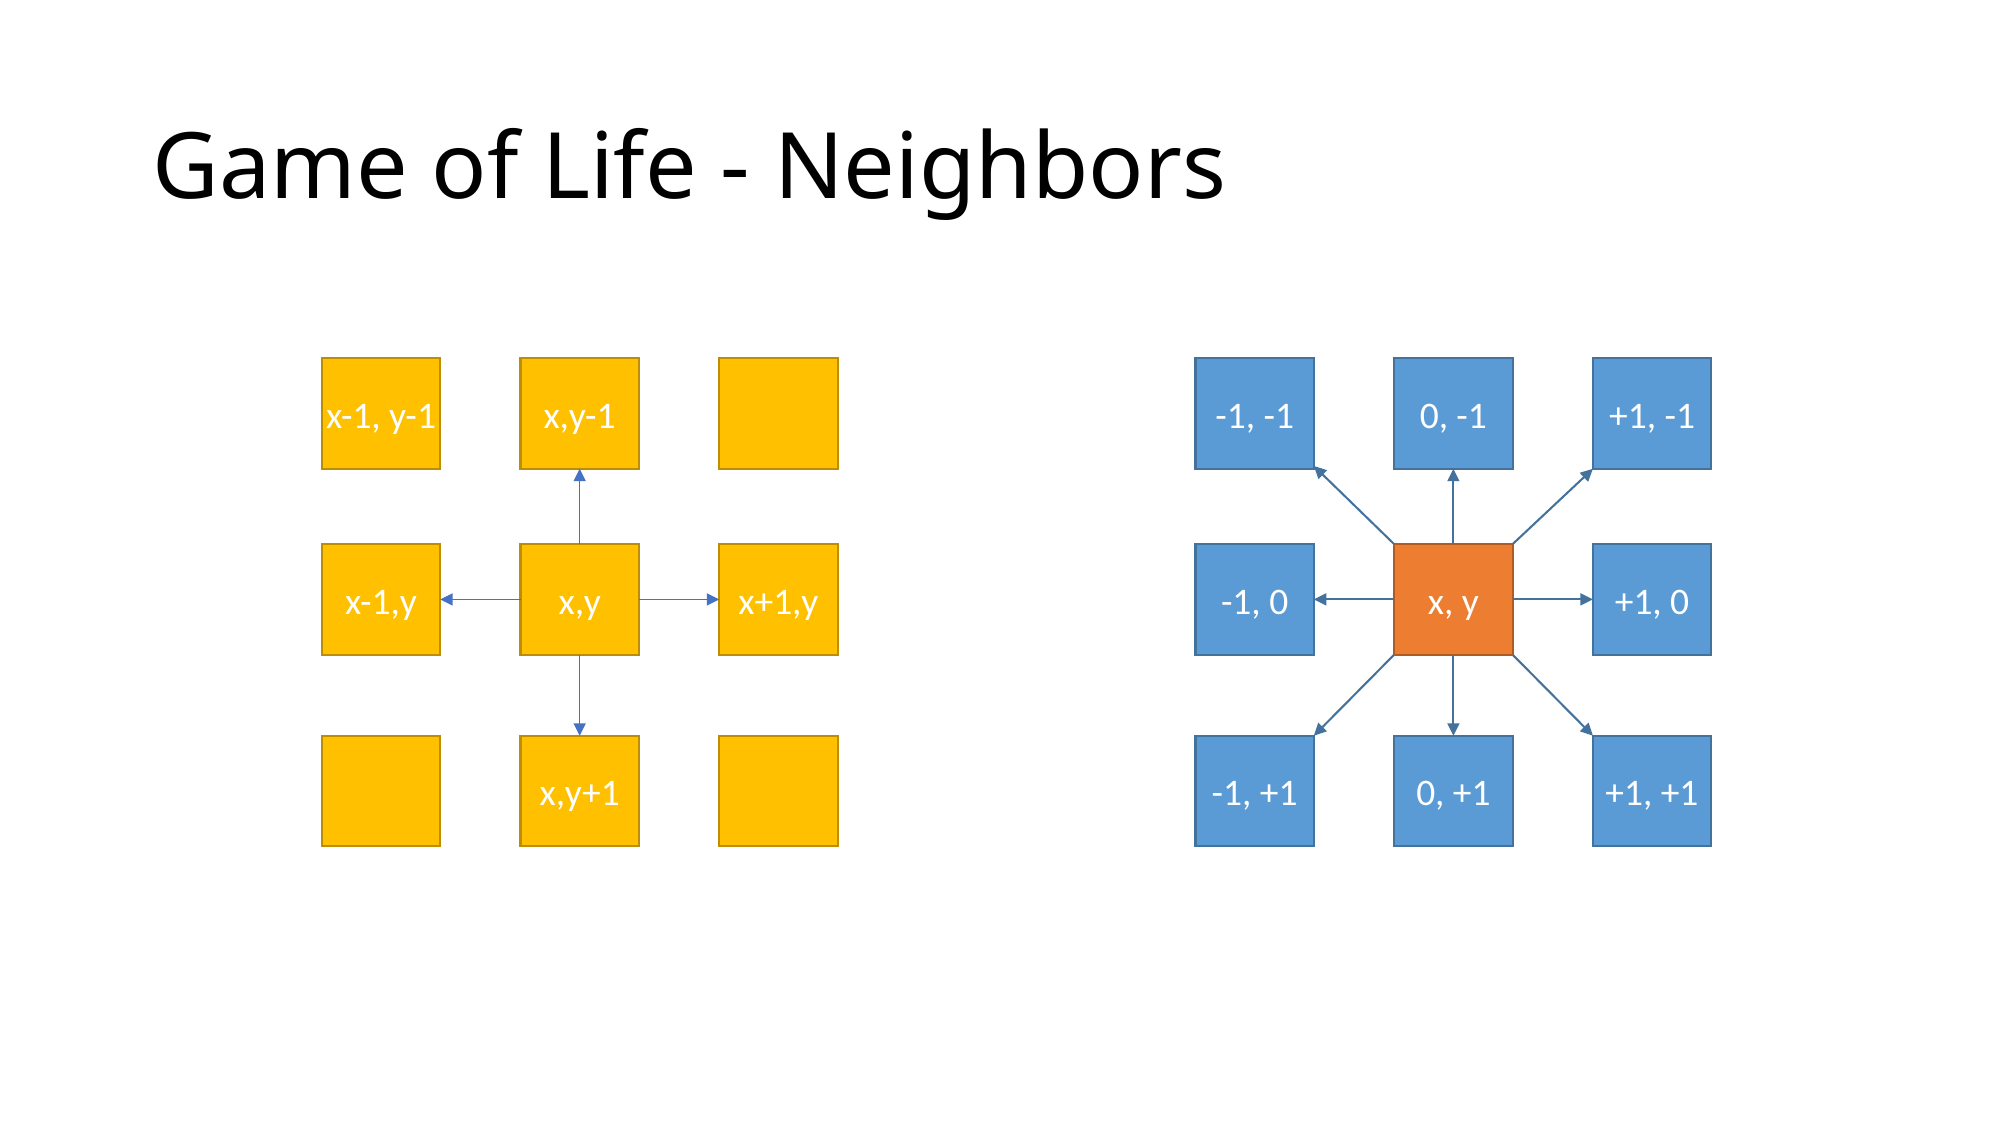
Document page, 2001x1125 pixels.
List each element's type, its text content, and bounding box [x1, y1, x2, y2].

text_box -1, +1 [1194, 735, 1315, 847]
title Game of Life - Neighbors [137, 59, 1863, 278]
text_box [718, 735, 839, 847]
text_box 0, -1 [1393, 357, 1514, 470]
text_box x-1,y [321, 543, 441, 656]
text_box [1512, 654, 1593, 736]
text_box [718, 357, 839, 470]
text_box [1313, 654, 1395, 736]
text_box +1, -1 [1592, 357, 1712, 470]
text_box +1, +1 [1592, 735, 1712, 847]
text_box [1512, 468, 1593, 545]
text_box x,y-1 [519, 357, 640, 470]
text_box x-1, y-1 [321, 357, 441, 470]
text_box x,y+1 [519, 735, 640, 847]
text_box x,y [519, 543, 640, 656]
text_box x, y [1393, 543, 1514, 656]
text_box -1, 0 [1194, 543, 1315, 656]
text_box +1, 0 [1592, 543, 1712, 656]
text_box [321, 735, 441, 847]
text_box -1, -1 [1194, 357, 1315, 470]
text_box 0, +1 [1393, 735, 1514, 847]
text_box x+1,y [718, 543, 839, 656]
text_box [1313, 465, 1395, 545]
